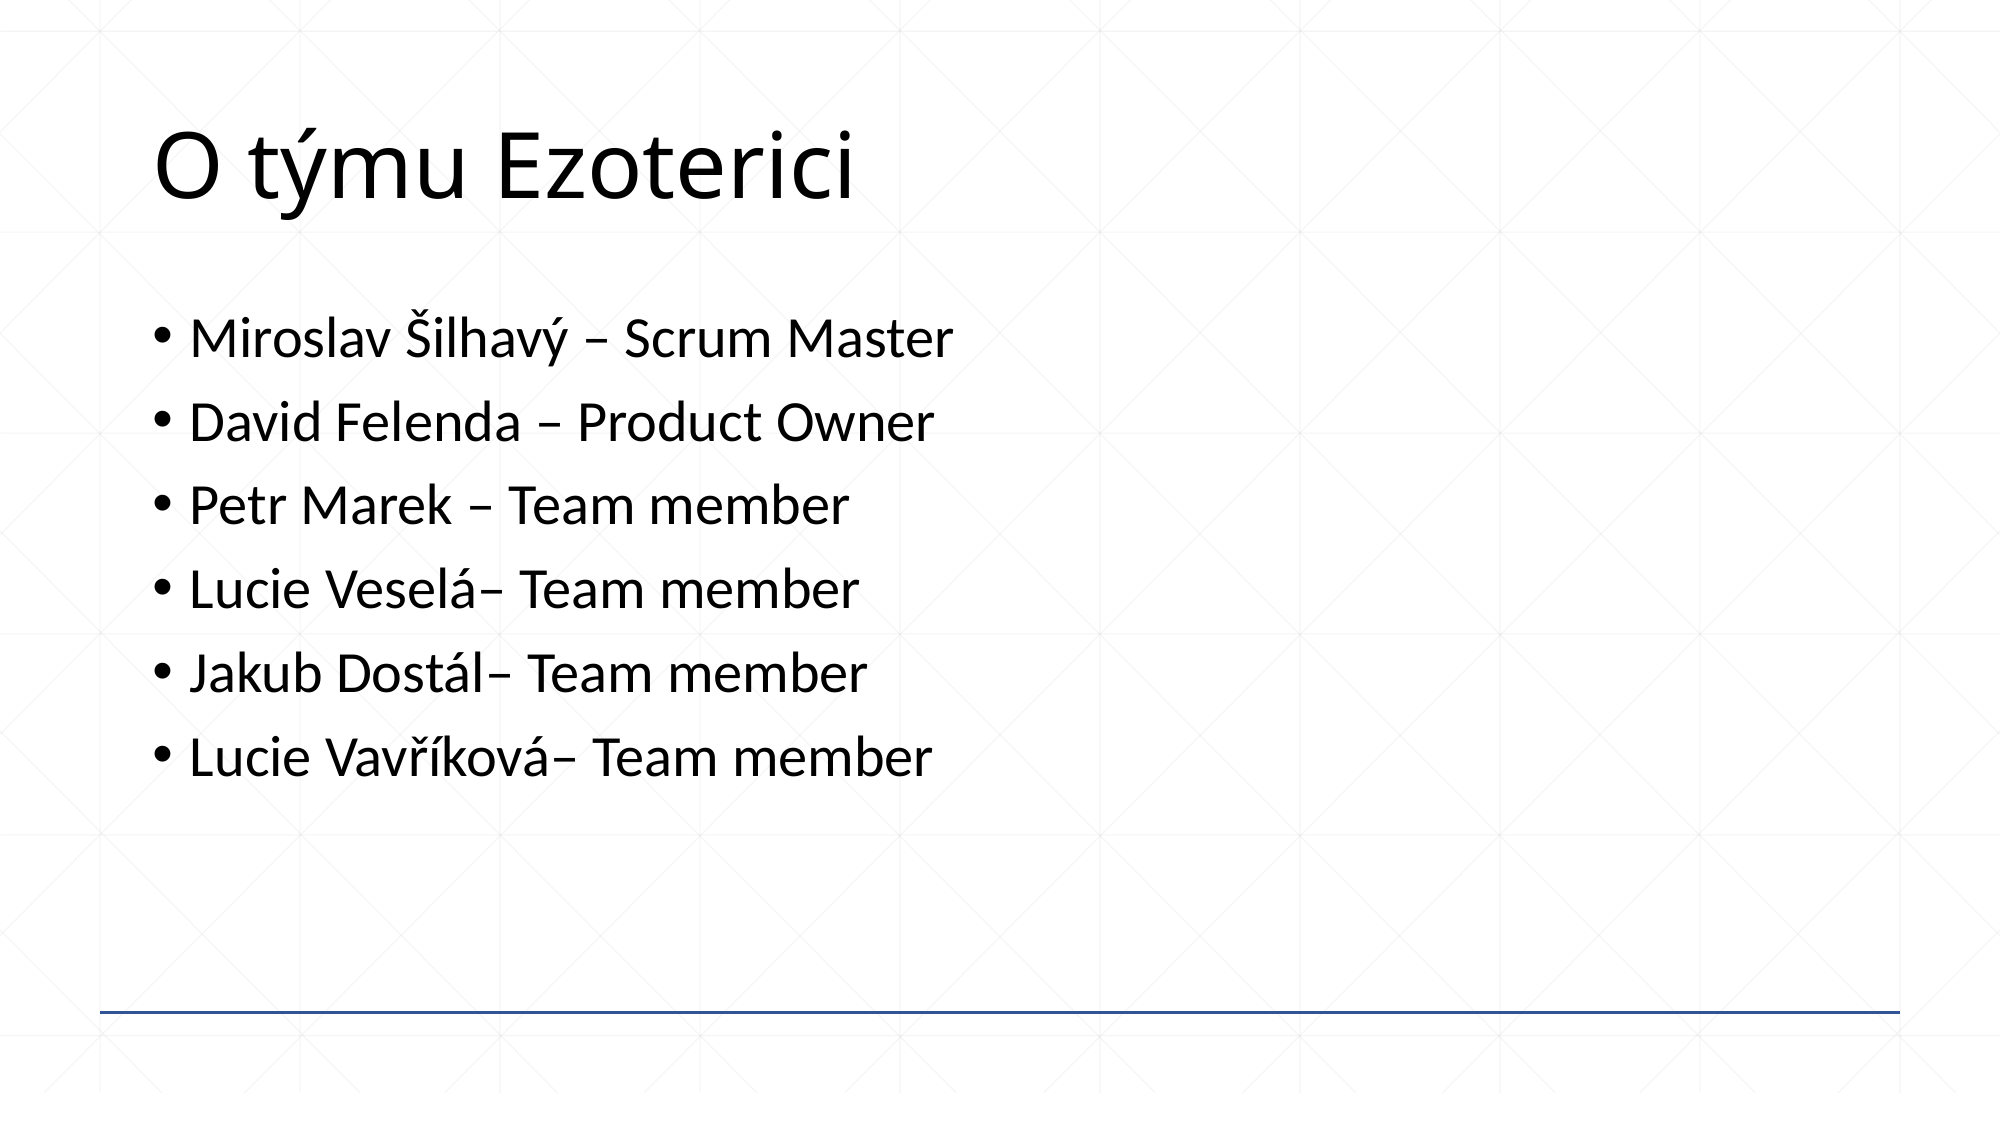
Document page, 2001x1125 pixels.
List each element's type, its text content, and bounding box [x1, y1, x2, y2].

list Miroslav Šilhavý – Scrum Master David Felenda – Product Owner Petr Marek – Team member Lucie Veselá– Team member Jakub Dostál– Team member Lucie Vavříková– Team member [137, 299, 1863, 1014]
title O týmu Ezoterici [137, 59, 1863, 278]
